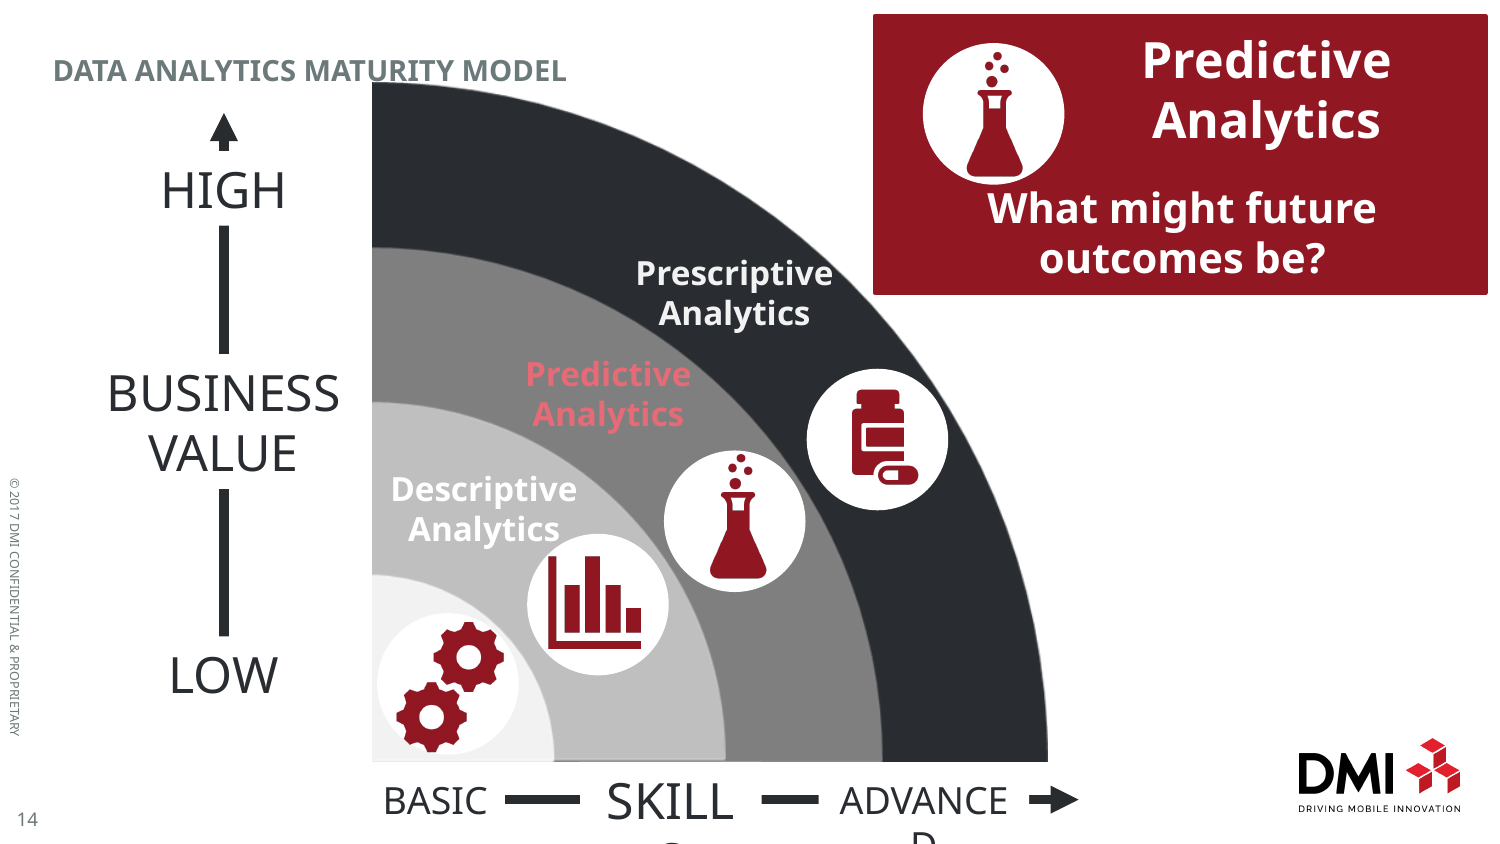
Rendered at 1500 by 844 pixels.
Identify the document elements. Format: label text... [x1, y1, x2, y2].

text_box BUSINESS VALUE [229, 354, 360, 489]
text_box SKILLS [580, 770, 762, 798]
title Data Analytics Maturity Model [37, 37, 859, 108]
text_box LOW [142, 636, 306, 711]
text_box BASIC [365, 769, 505, 830]
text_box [371, 608, 529, 766]
text_box HIGH [142, 151, 219, 226]
picture [1299, 738, 1460, 812]
text_box BUSINESS VALUE [88, 354, 219, 489]
text_box SKILLS [580, 807, 762, 844]
slide_number 14 [1, 798, 101, 844]
picture [372, 82, 1048, 762]
text_box HIGH [229, 151, 306, 226]
text_box ADVANCED [818, 770, 1030, 798]
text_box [874, 16, 1486, 293]
text_box ADVANCED [818, 807, 1030, 844]
